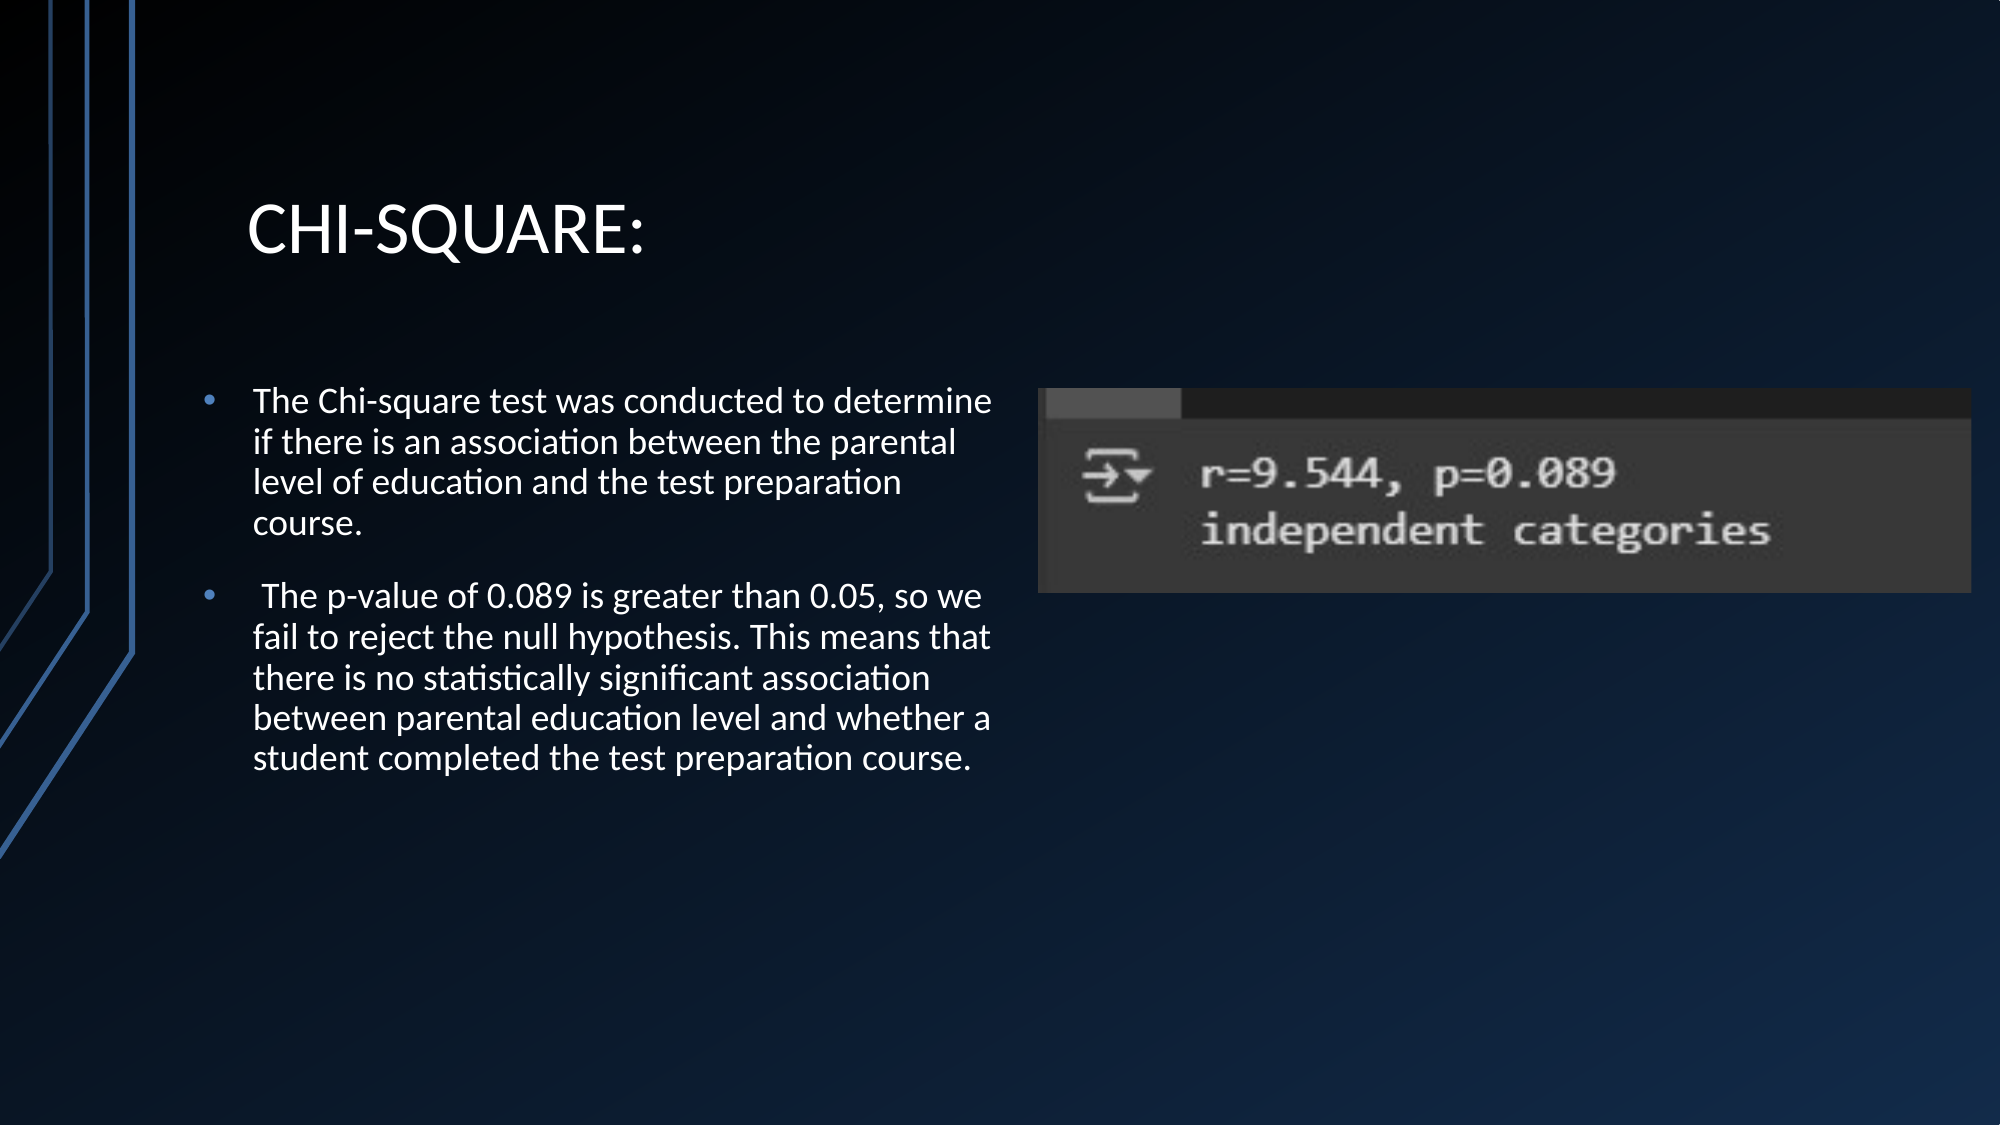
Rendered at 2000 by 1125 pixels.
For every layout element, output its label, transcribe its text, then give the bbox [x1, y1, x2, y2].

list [957, 387, 1972, 593]
title CHI-SQUARE: [227, 78, 1927, 280]
list The Chi-square test was conducted to determine if there is an association between the parental level of education and the test preparation course. The p-value of 0.089 is greater than 0.05, so we fail to reject the null hypothesis. This means that there is no statistically significant association between parental education level and whether a student completed the test preparation course. [183, 371, 1017, 1105]
